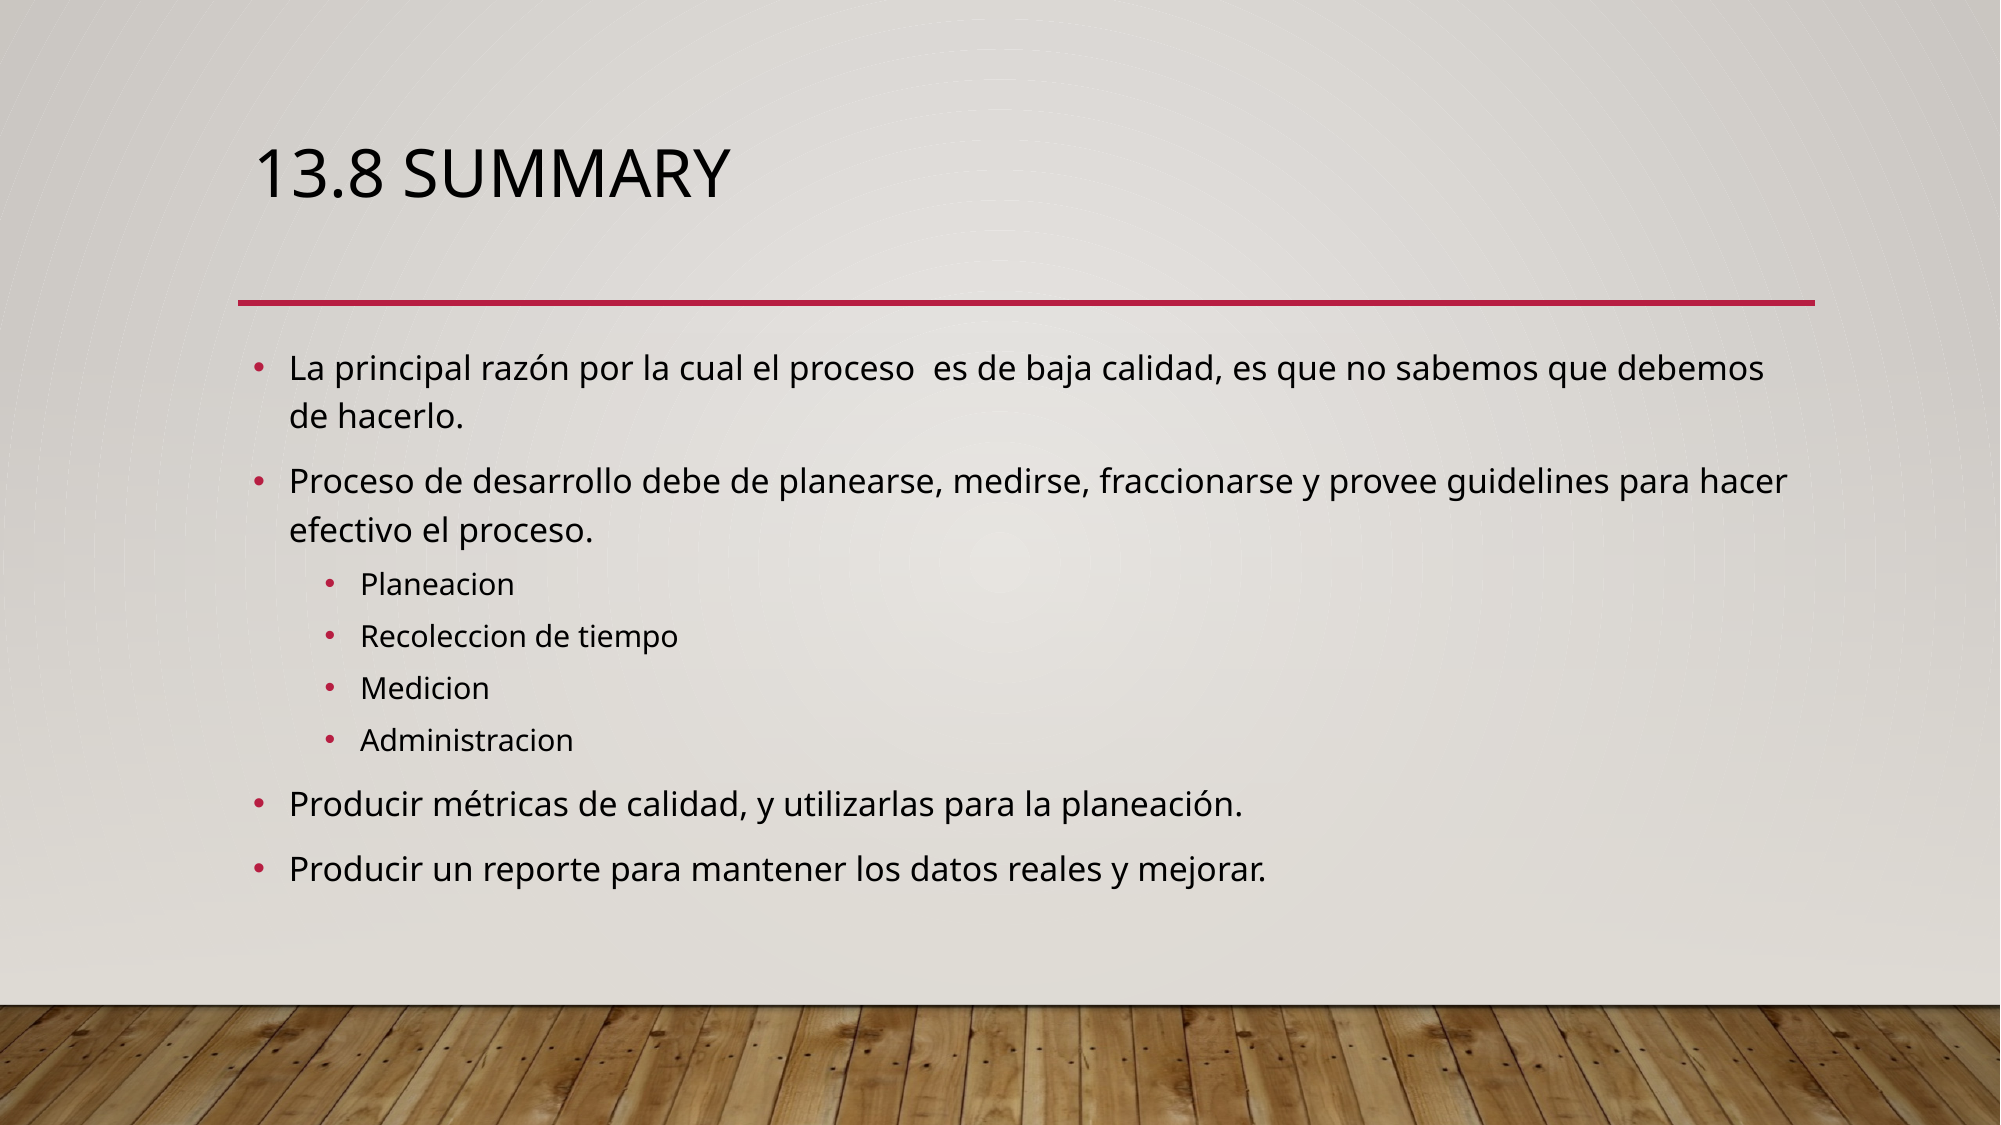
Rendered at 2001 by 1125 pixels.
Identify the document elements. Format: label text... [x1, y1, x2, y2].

list La principal razón por la cual el proceso es de baja calidad, es que no sabemos que debemos de hacerlo. Proceso de desarrollo debe de planearse, medirse, fraccionarse y provee guidelines para hacer efectivo el proceso. Planeacion Recoleccion de tiempo Medicion Administracion Producir métricas de calidad, y utilizarlas para la planeación. Producir un reporte para mantener los datos reales y mejorar. [238, 330, 1814, 897]
title 13.8 summary [238, 131, 1814, 305]
picture [0, 1005, 2000, 1125]
